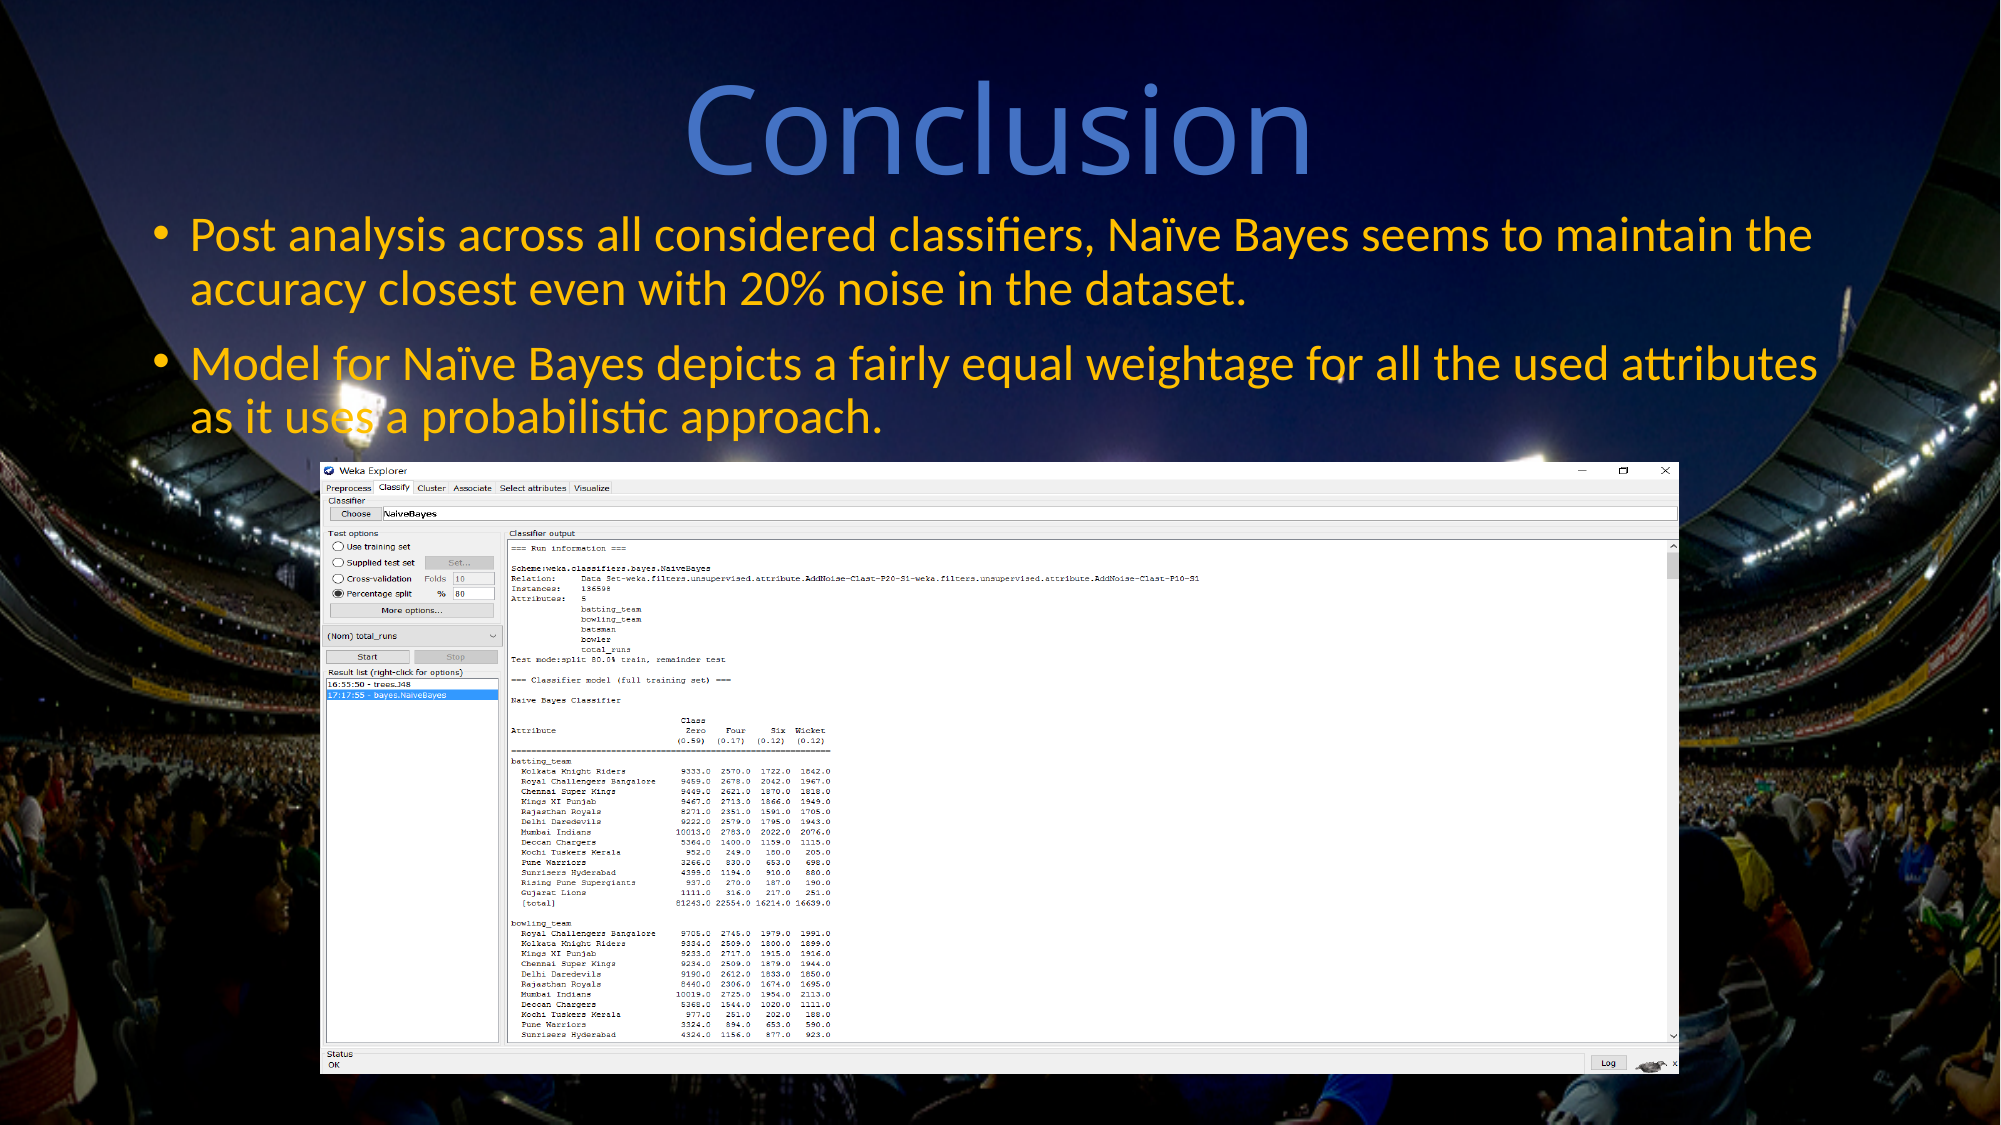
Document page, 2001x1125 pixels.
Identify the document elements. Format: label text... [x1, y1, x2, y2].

picture [0, 0, 2001, 1125]
title Conclusion [137, 59, 1863, 200]
list Post analysis across all considered classifiers, Naïve Bayes seems to maintain the accuracy closest even with 20% noise in the dataset. Model for Naïve Bayes depicts a fairly equal weightage for all the used attributes as it uses a probabilistic approach. [137, 200, 1863, 1017]
